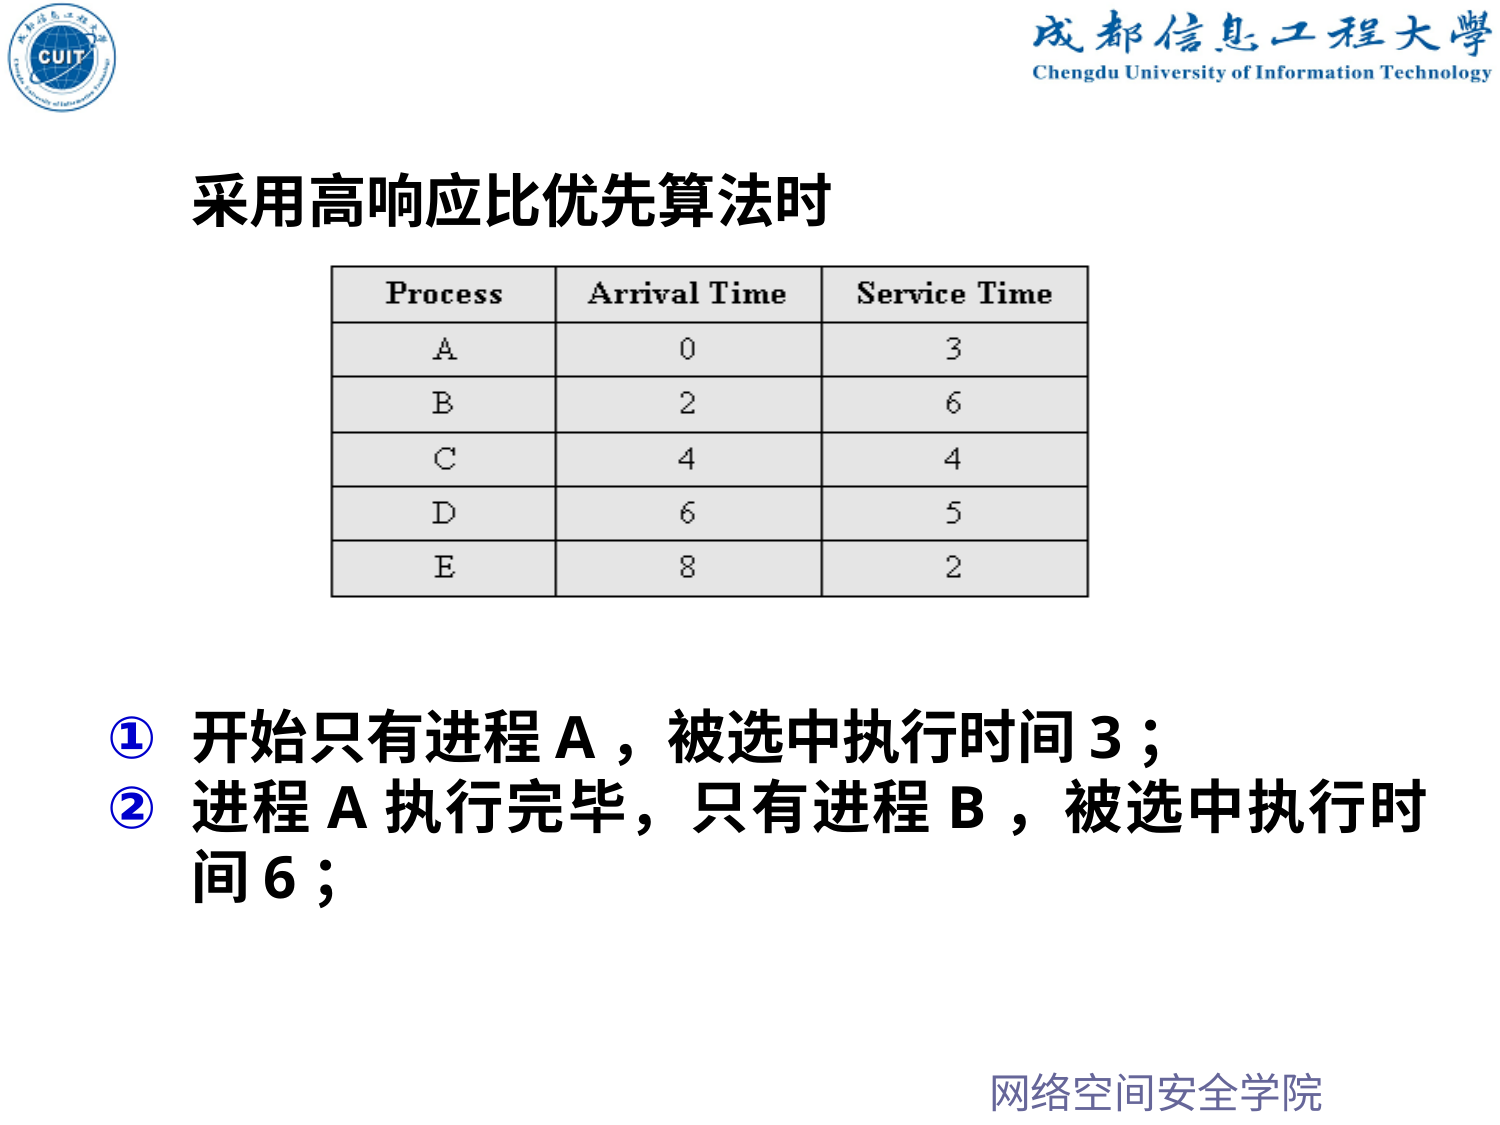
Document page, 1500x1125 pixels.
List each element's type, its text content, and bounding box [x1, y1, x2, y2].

picture [287, 246, 1126, 622]
picture [1021, 0, 1500, 91]
text_box 采用高响应比优先算法时 [177, 157, 848, 242]
picture [0, 0, 130, 116]
text_box 开始只有进程A，被选中执行时间3； 进程A执行完毕，只有进程B，被选中执行时间6； [17, 692, 1443, 918]
